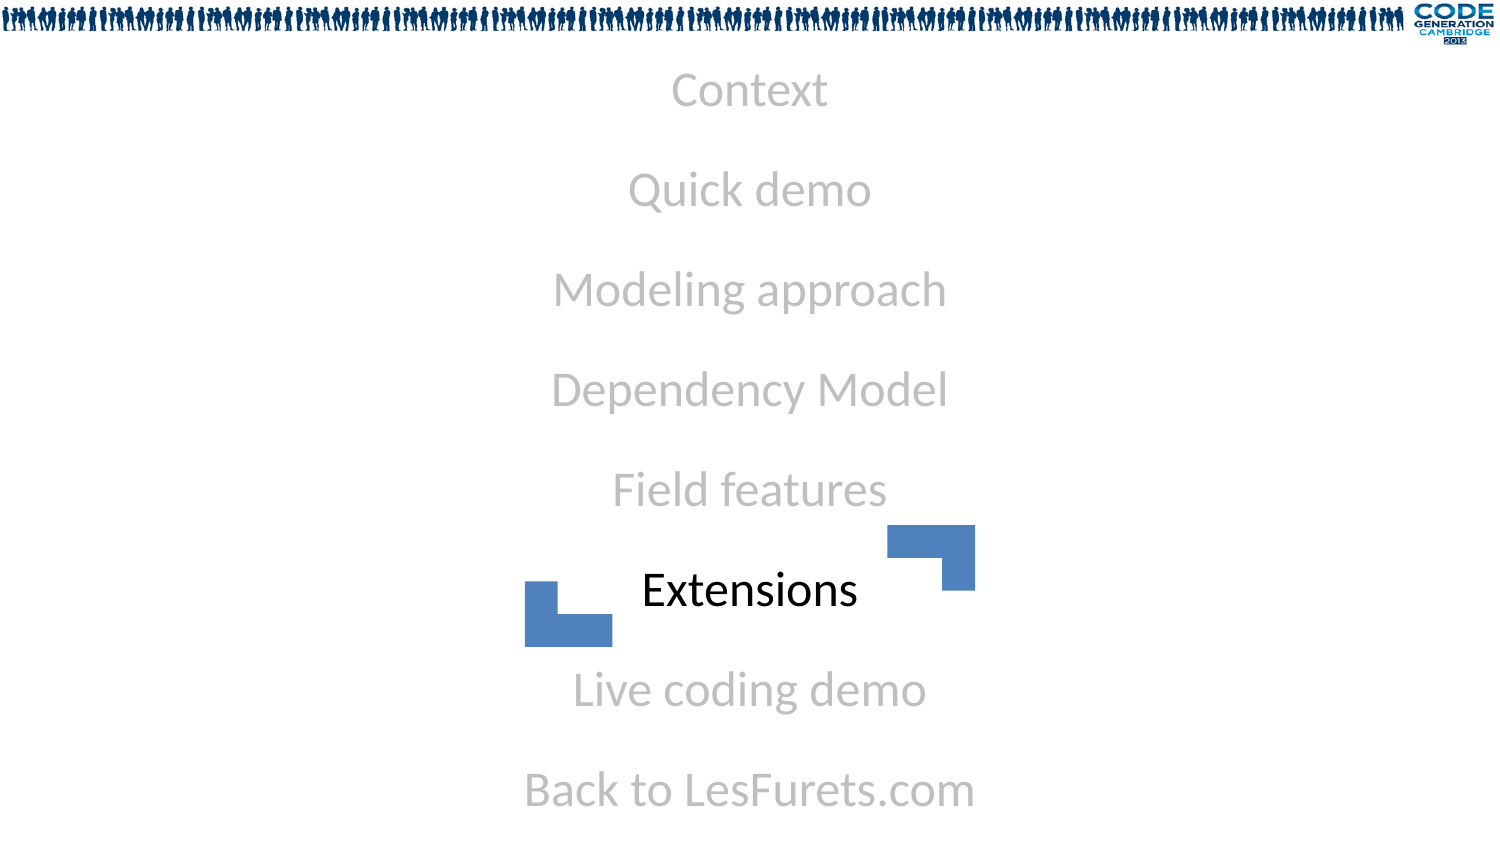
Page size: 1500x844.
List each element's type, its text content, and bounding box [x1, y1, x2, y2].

picture [0, 0, 1500, 57]
list Context Quick demo Modeling approach Dependency Model Field features Extensions Live coding demo Back to LesFurets.com [75, 46, 1425, 797]
text_box [523, 579, 615, 649]
text_box [885, 523, 977, 593]
